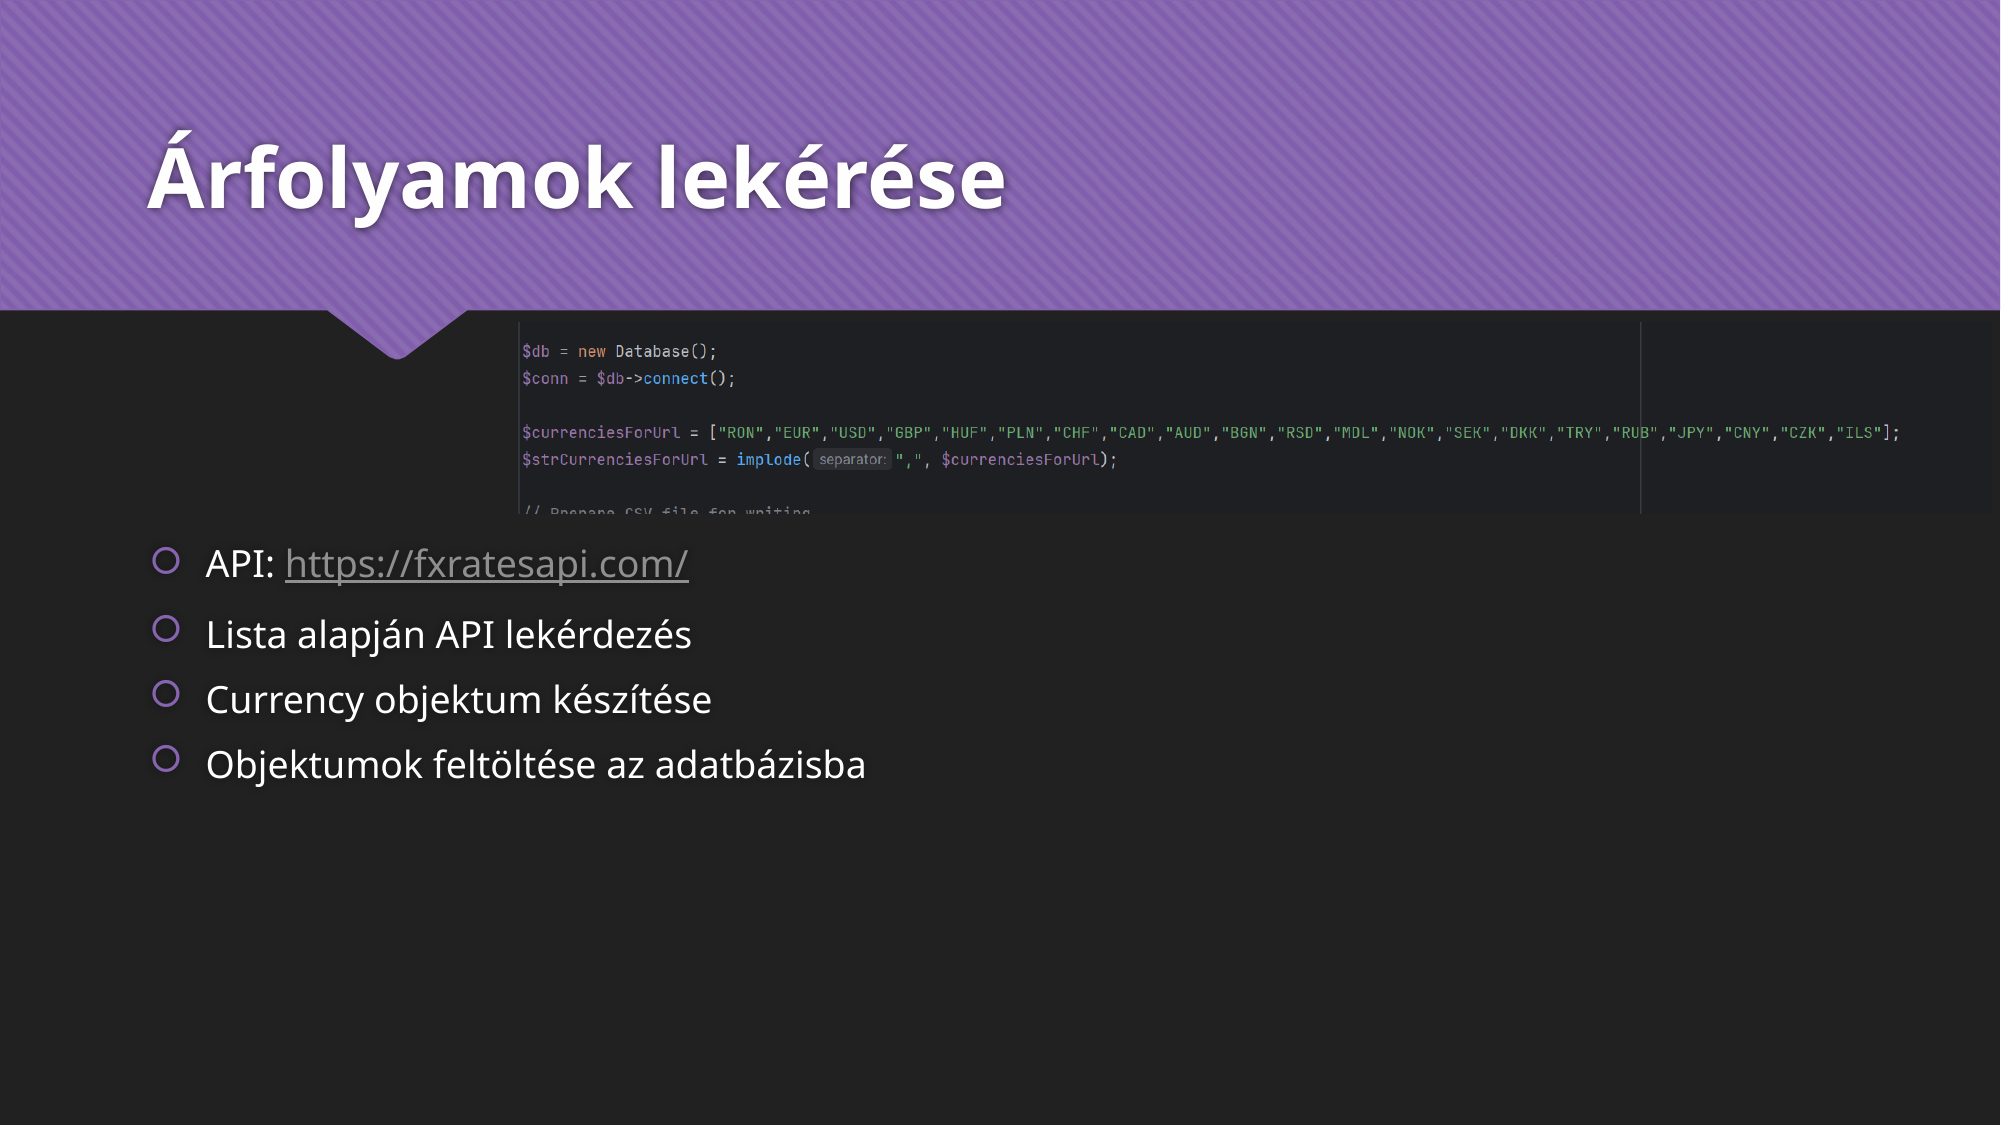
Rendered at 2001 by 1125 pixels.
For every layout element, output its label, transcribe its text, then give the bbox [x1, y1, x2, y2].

picture [516, 322, 1992, 515]
list API: https://fxratesapi.com/ Lista alapján API lekérdezés Currency objektum készítése Objektumok feltöltése az adatbázisba [134, 364, 1866, 962]
title Árfolyamok lekérése [132, 73, 1868, 233]
